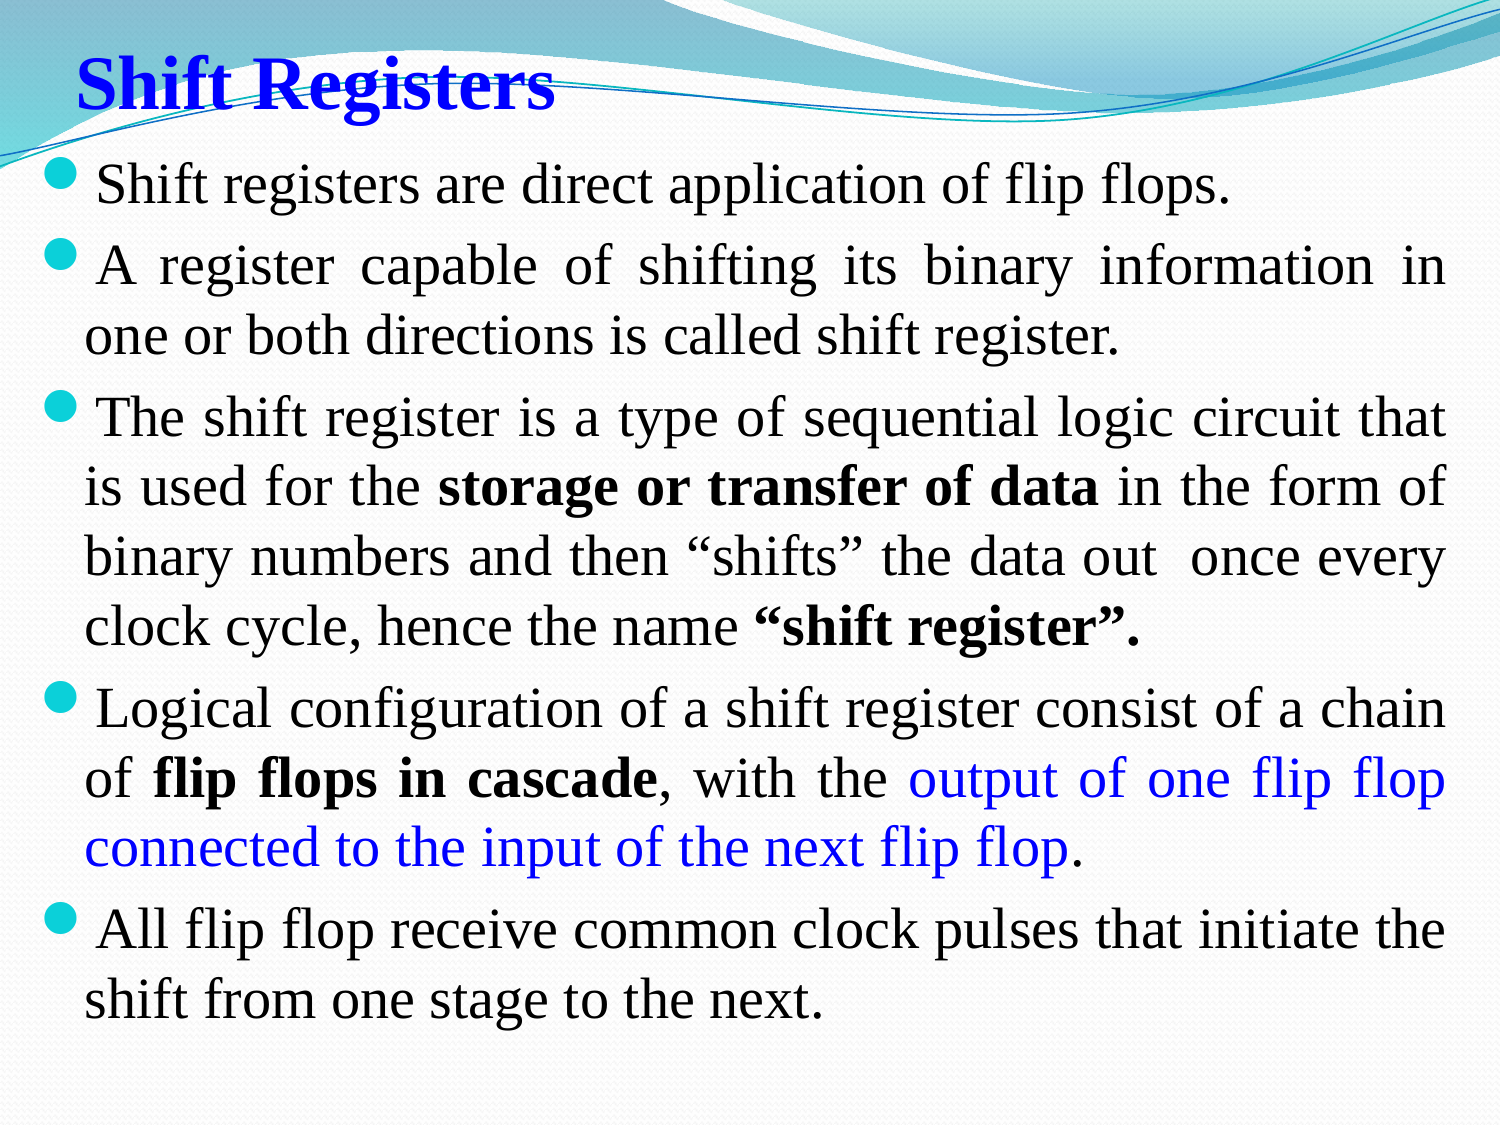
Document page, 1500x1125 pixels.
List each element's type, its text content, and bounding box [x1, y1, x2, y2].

title Shift Registers [75, 24, 1425, 125]
list Shift registers are direct application of flip flops. A register capable of shifting its binary information in one or both directions is called shift register. The shift register is a type of sequential logic circuit that is used for the storage or transfer of data in the form of binary numbers and then “shifts” the data out once every clock cycle, hence the name “shift register”. Logical configuration of a shift register consist of a chain of flip flops in cascade, with the output of one flip flop connected to the input of the next flip flop. All flip flop receive common clock pulses that initiate the shift from one stage to the next. [24, 137, 1463, 1088]
